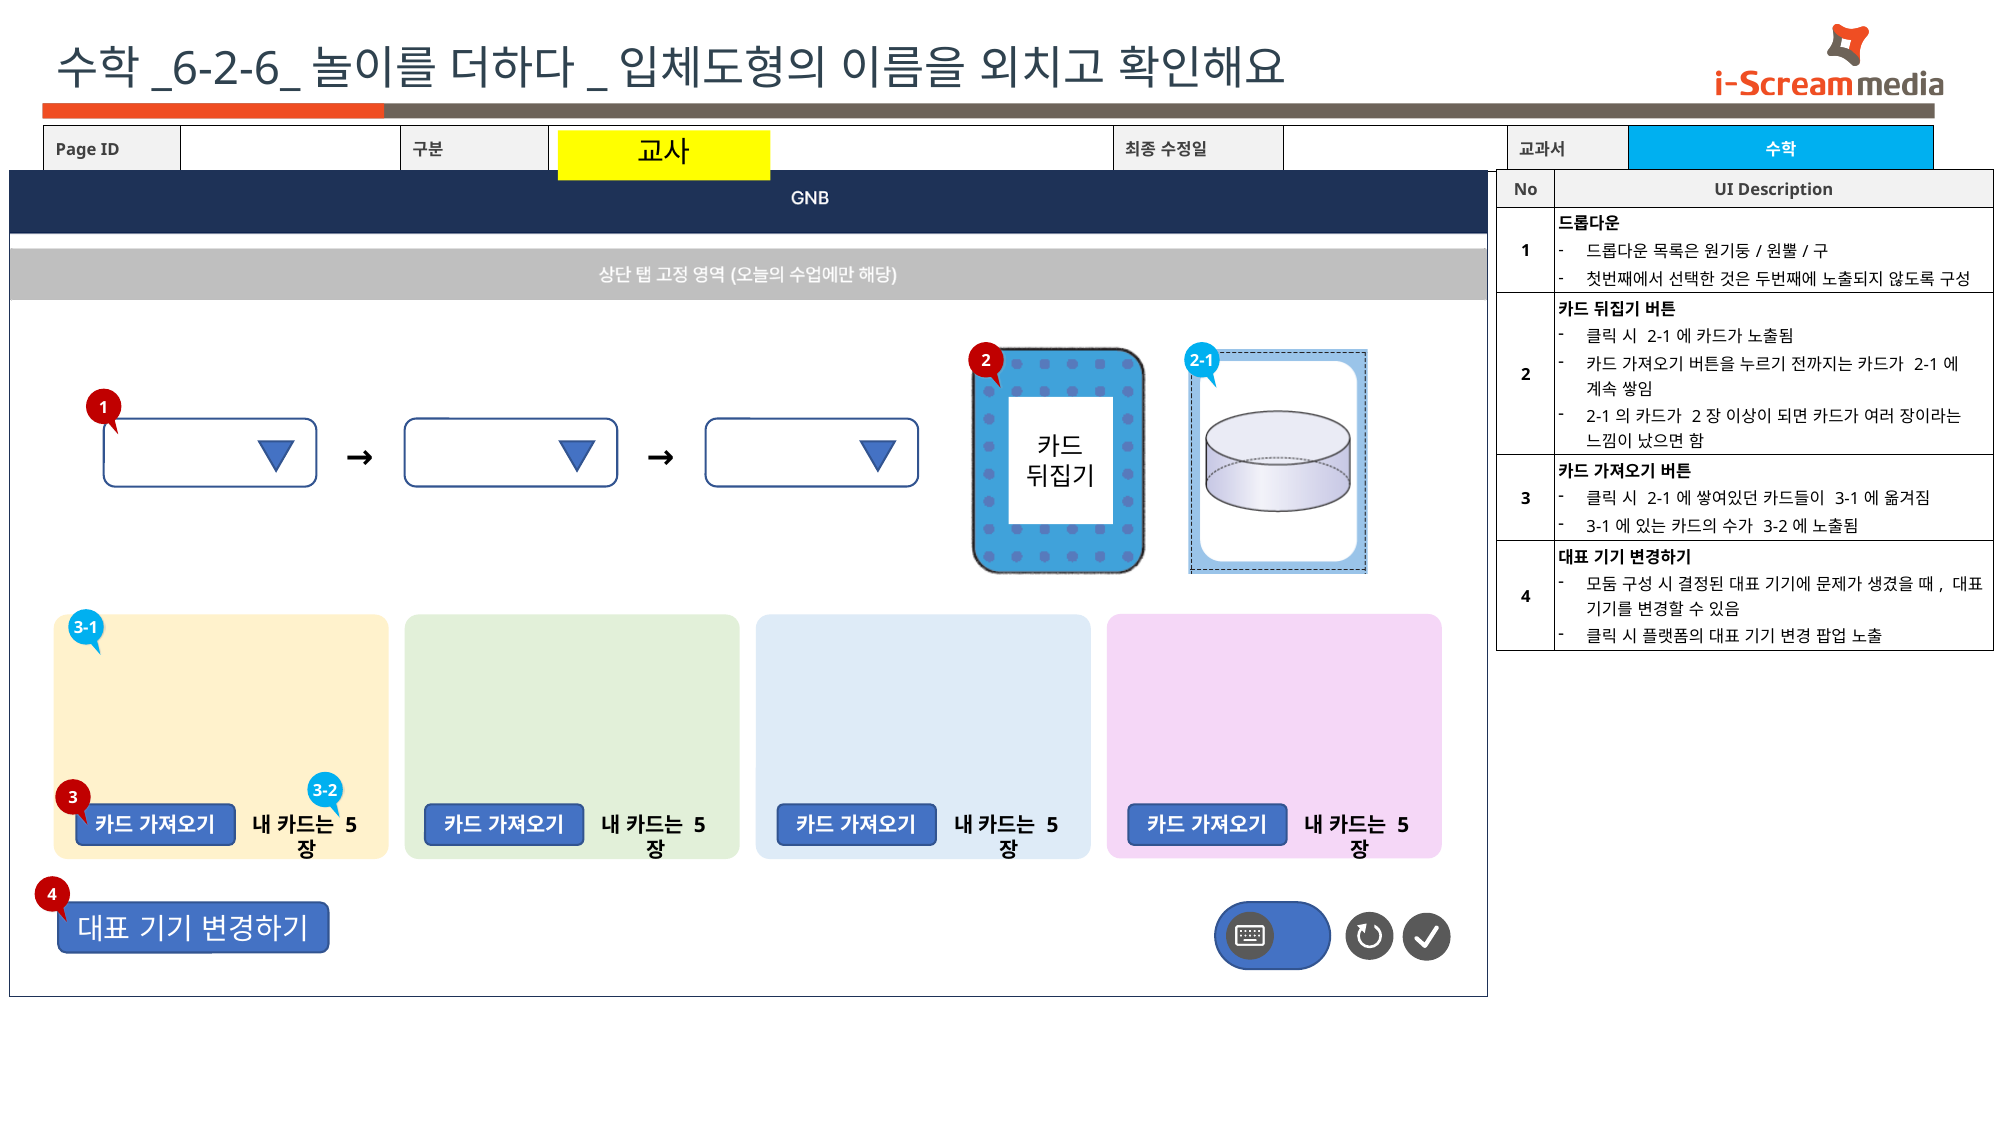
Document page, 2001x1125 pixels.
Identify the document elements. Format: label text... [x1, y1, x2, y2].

text_box [1214, 901, 1332, 971]
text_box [424, 804, 729, 845]
text_box 3-2 [306, 770, 344, 804]
table_cell 드롭다운 드롭다운 목록은 원기둥/원뿔/구 첫번째에서 선택한 것은 두번째에 노출되지 않도록 구성 [1555, 208, 1993, 292]
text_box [76, 804, 381, 845]
text_box [403, 613, 741, 861]
text_box 3-1 [67, 608, 105, 656]
text_box [754, 613, 1092, 861]
text_box 4 [33, 875, 72, 923]
text_box 대표 기기 변경하기 [57, 901, 330, 954]
title 수학_6-2-6_놀이를 더하다_입체도형의 이름을 외치고 확인해요 [41, 44, 1683, 95]
table_cell 2 [1497, 293, 1554, 454]
text_box 1 [84, 387, 123, 426]
table_cell 카드 뒤집기 버튼 클릭 시 2-1에 카드가 노출됨 카드 가져오기 버튼을 누르기 전까지는 카드가 2-1에 계속 쌓임 2-1의 카드가 2장 이상이 되면 카드가 여러 장이라는 느낌이 났으면 함 [1555, 293, 1993, 454]
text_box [1402, 912, 1451, 961]
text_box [777, 804, 1082, 845]
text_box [1128, 804, 1433, 845]
picture [10, 171, 1487, 996]
picture [1715, 23, 1944, 96]
text_box 교사 [557, 130, 771, 181]
text_box 2-1 [1183, 341, 1218, 373]
table_cell 4 [1497, 541, 1554, 650]
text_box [103, 418, 919, 487]
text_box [1345, 911, 1394, 960]
text_box [52, 613, 390, 861]
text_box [1226, 911, 1274, 960]
table_cell 카드 가져오기 버튼 클릭 시 2-1에 쌓여있던 카드들이 3-1에 옮겨짐 3-1에 있는 카드의 수가 3-2에 노출됨 [1555, 455, 1993, 540]
text_box [1105, 612, 1443, 860]
text_box 3 [54, 778, 92, 816]
table_header UI Description [1555, 170, 1993, 207]
table_cell 3 [1497, 455, 1554, 540]
table_cell 대표 기기 변경하기 모둠 구성 시 결정된 대표 기기에 문제가 생겼을 때, 대표 기기를 변경할 수 있음 클릭 시 플랫폼의 대표 기기 변경 팝업 노출 [1555, 541, 1993, 650]
table_cell 1 [1497, 208, 1554, 292]
table_header No [1497, 170, 1554, 207]
